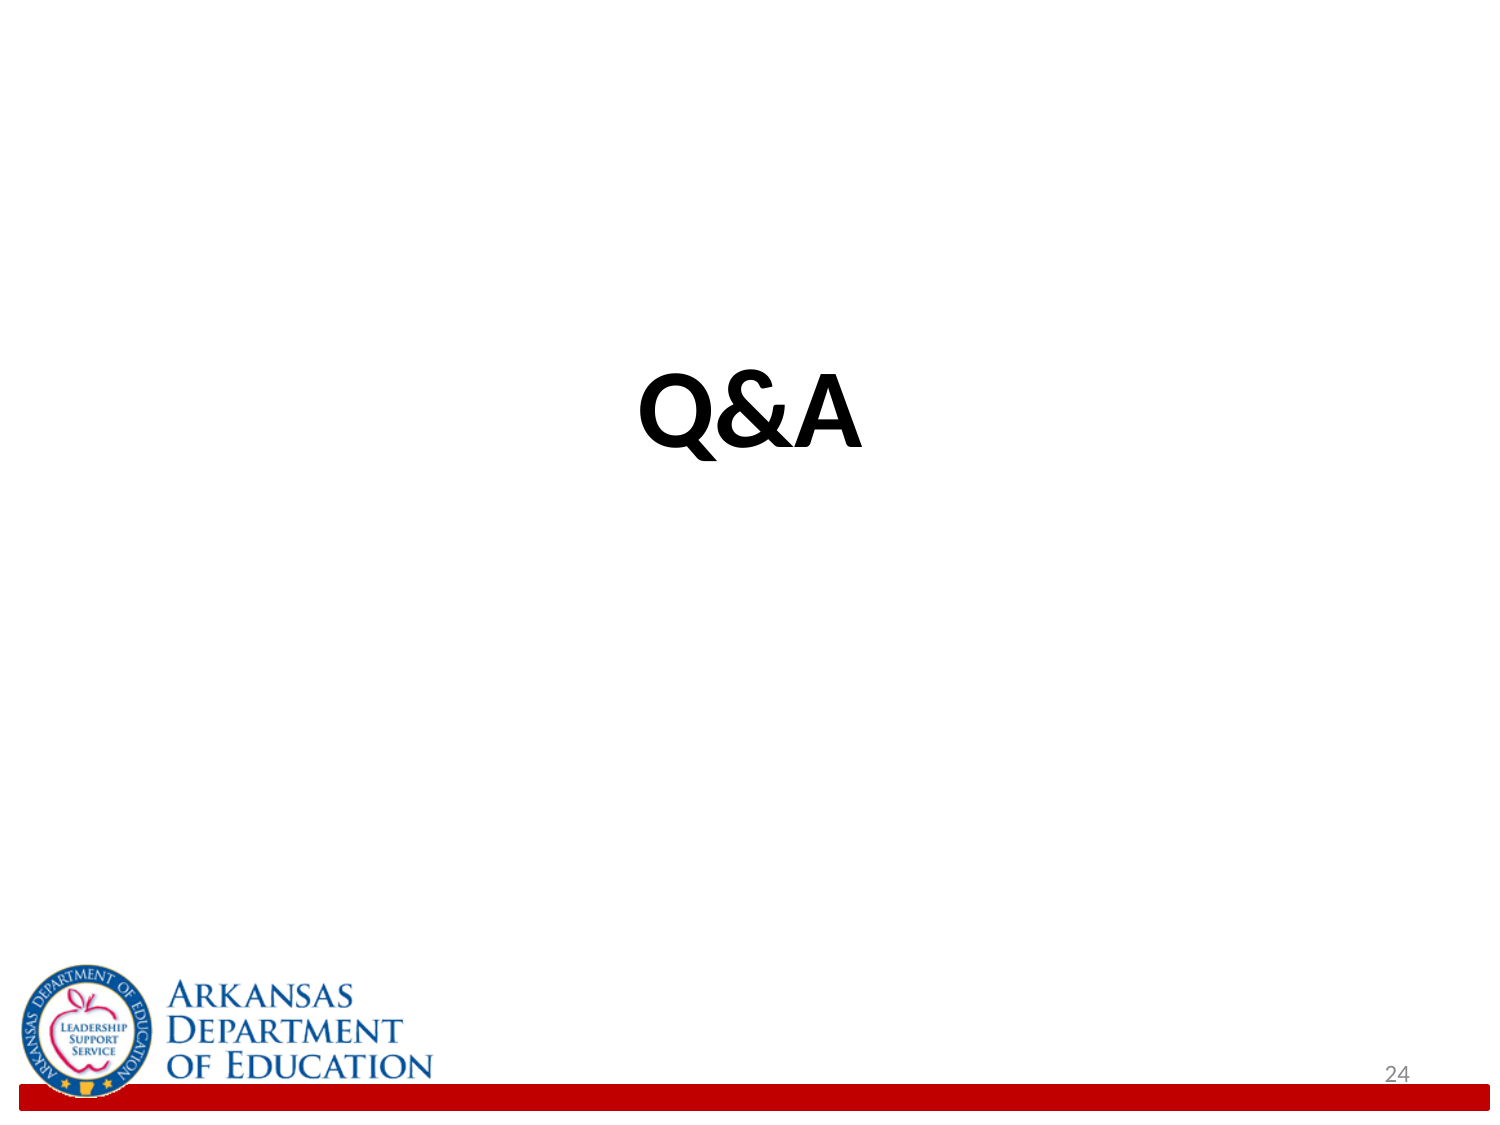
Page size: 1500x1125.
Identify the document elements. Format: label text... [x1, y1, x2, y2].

title Q&A [112, 349, 1388, 591]
picture [21, 964, 434, 1098]
slide_number 24 [1074, 1042, 1425, 1103]
